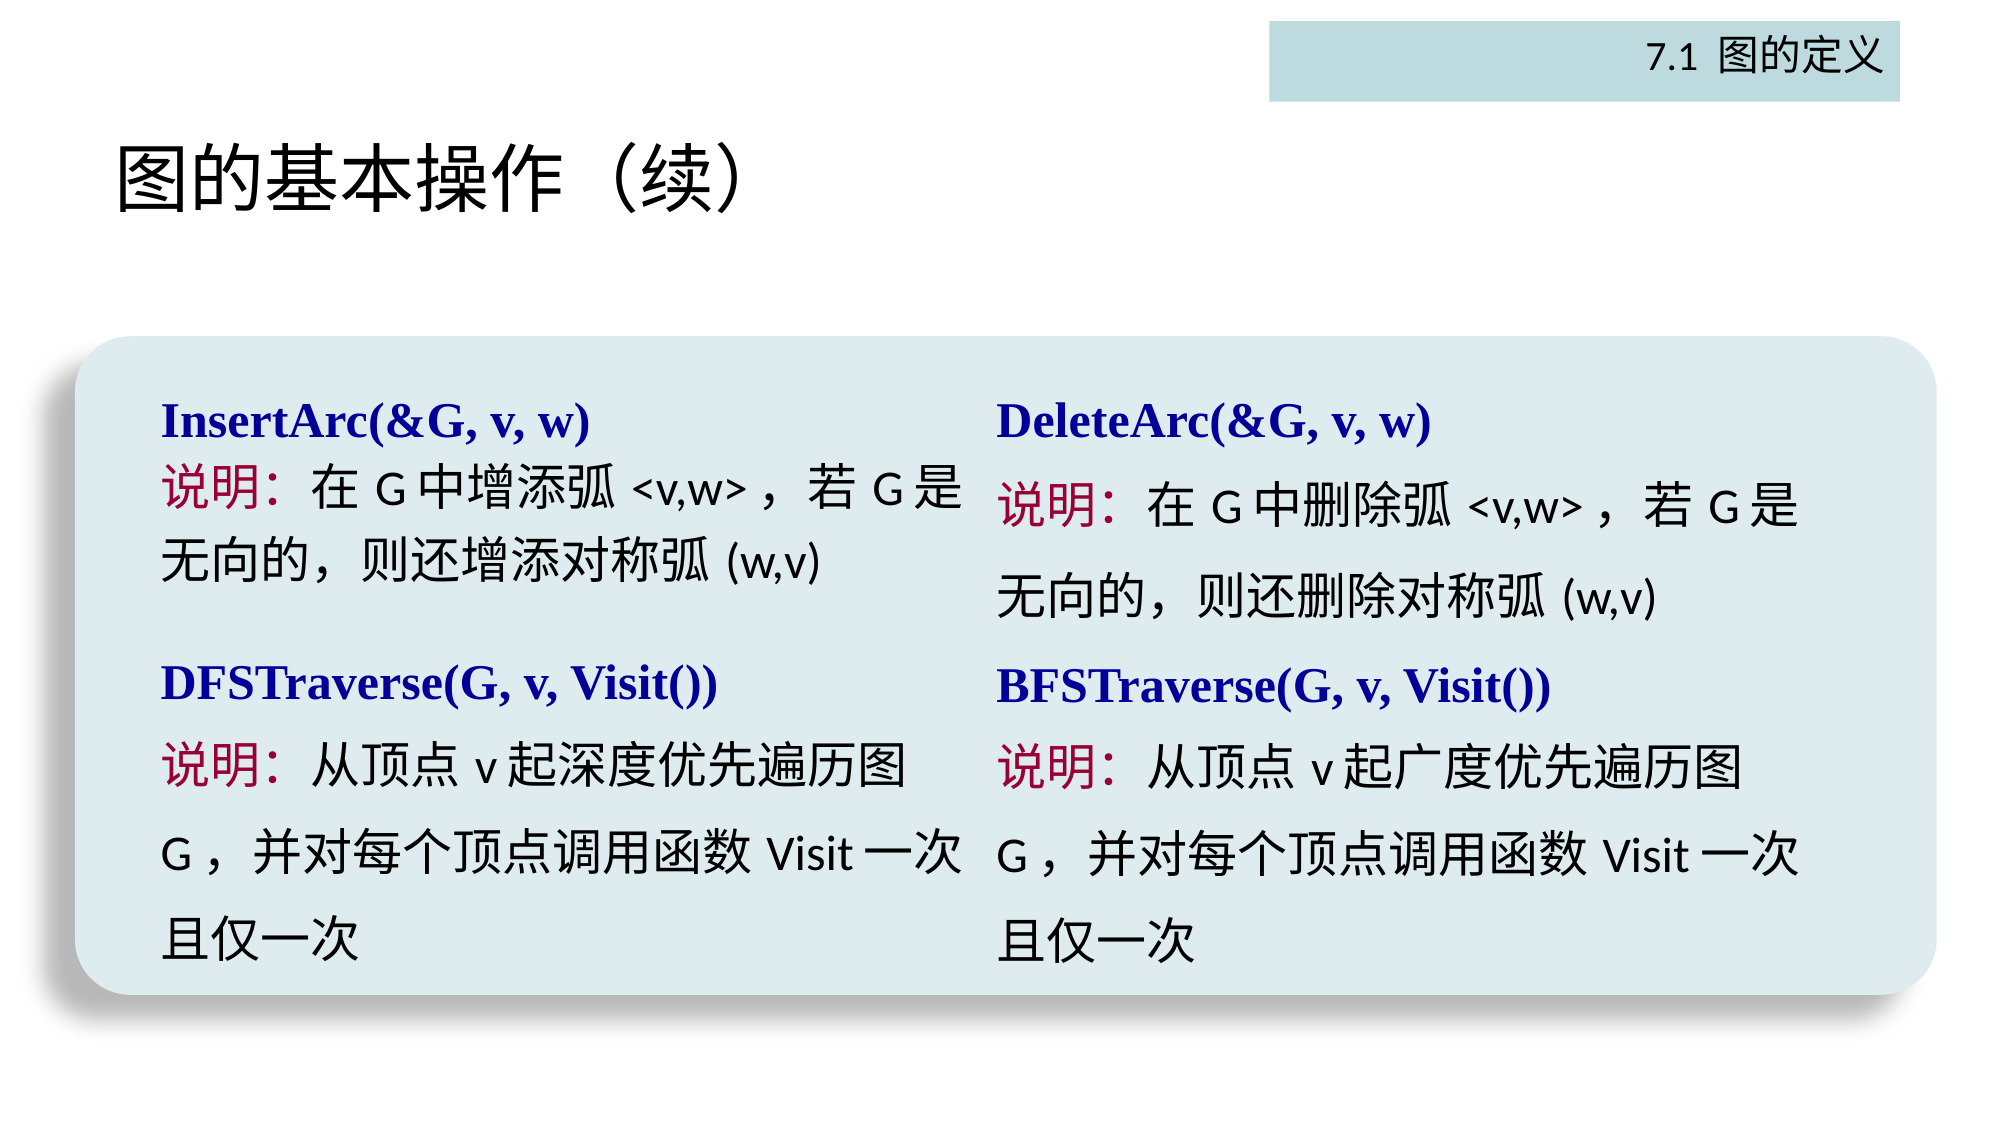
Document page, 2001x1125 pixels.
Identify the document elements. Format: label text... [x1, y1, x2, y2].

table_cell BFSTraverse(G, v, Visit()) 说明：从顶点v起广度优先遍历图G，并对每个顶点调用函数Visit一次且仅一次 [982, 637, 1853, 982]
table_cell DFSTraverse(G, v, Visit()) 说明：从顶点v起深度优先遍历图G，并对每个顶点调用函数Visit一次且仅一次 [146, 637, 982, 982]
title 图的基本操作（续） [99, 120, 1900, 233]
text_box [72, 334, 1939, 997]
table_header DeleteArc(&G, v, w) 说明：在G中删除弧<v,w>，若G是无向的，则还删除对称弧(w,v) [982, 374, 1853, 637]
list 7.1 图的定义 [1269, 21, 1900, 102]
table_header InsertArc(&G, v, w) 说明：在G中增添弧<v,w>，若G是无向的，则还增添对称弧(w,v) [146, 374, 982, 637]
